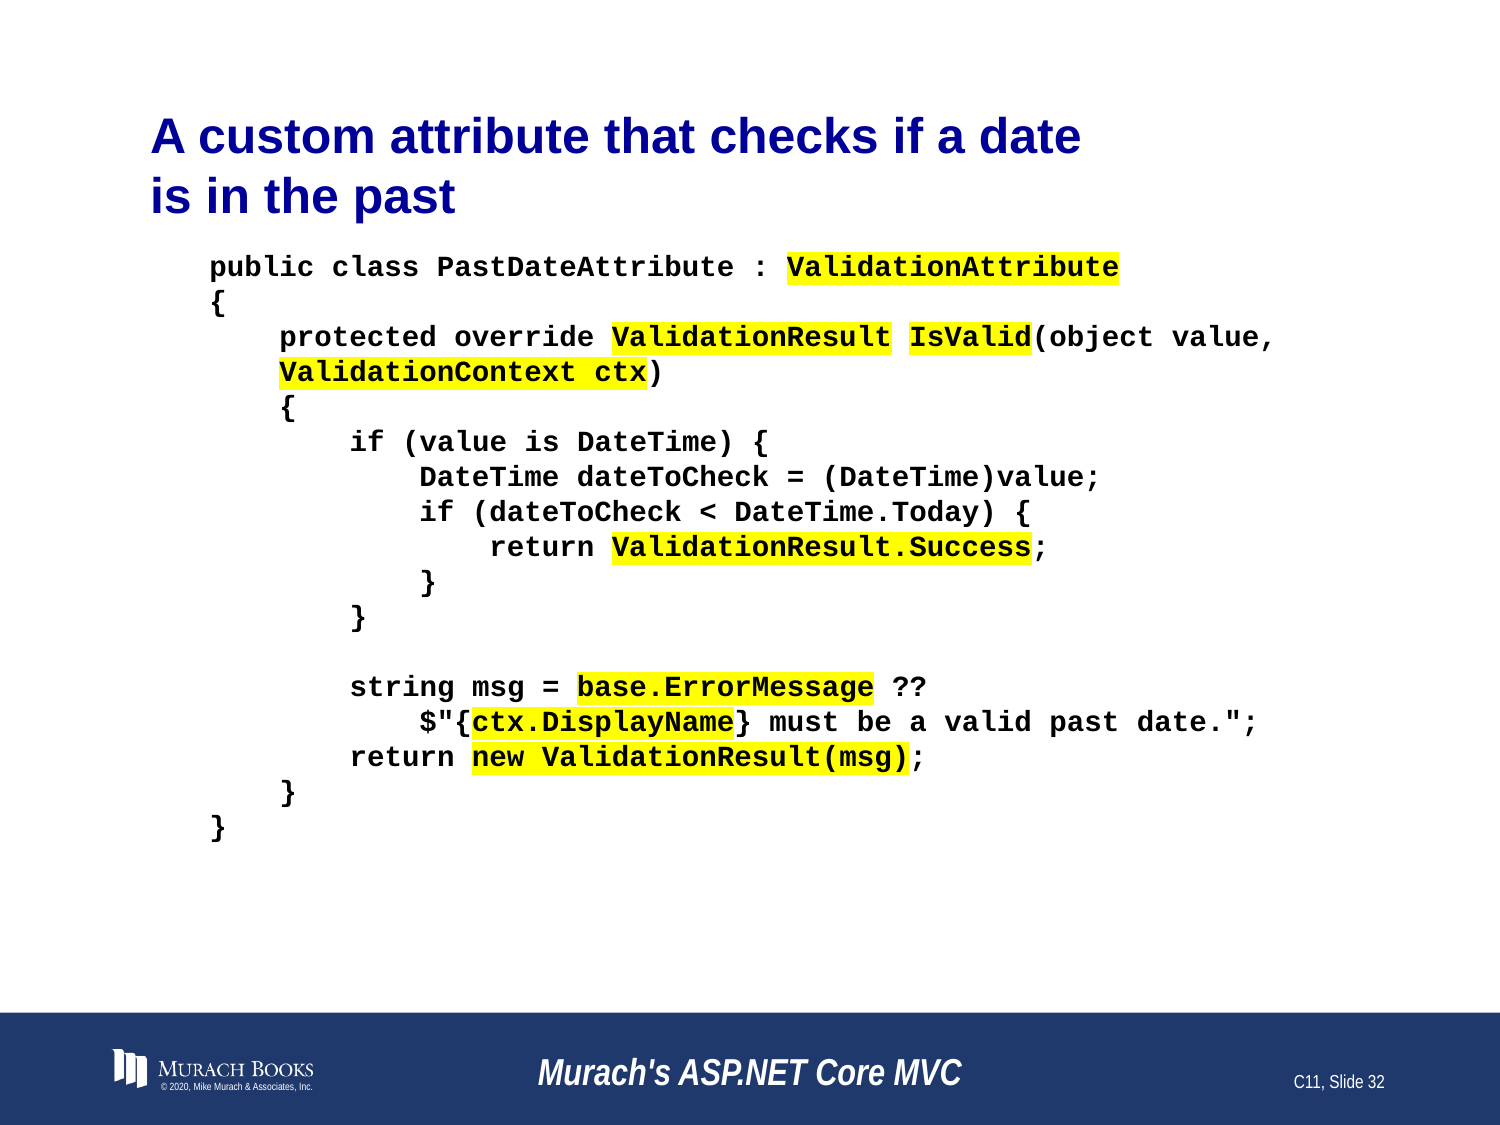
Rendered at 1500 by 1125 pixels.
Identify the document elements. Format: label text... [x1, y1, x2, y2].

slide_number Murach's ASP.NET Core MVC [463, 1025, 1050, 1100]
title A custom attribute that checks if a date is in the past [150, 102, 1350, 224]
slide_number C11, Slide 32 [1087, 1025, 1400, 1100]
footer © 2020, Mike Murach & Associates, Inc. [12, 1025, 463, 1100]
list public class PastDateAttribute : ValidationAttribute { protected override ValidationResult IsValid(object value, ValidationContext ctx) { if (value is DateTime) { DateTime dateToCheck = (DateTime)value; if (dateToCheck < DateTime.Today) { return ValidationResult.Success; } } string msg = base.ErrorMessage ?? $"{ctx.DisplayName} must be a valid past date."; return new ValidationResult(msg); } } [137, 239, 1350, 978]
